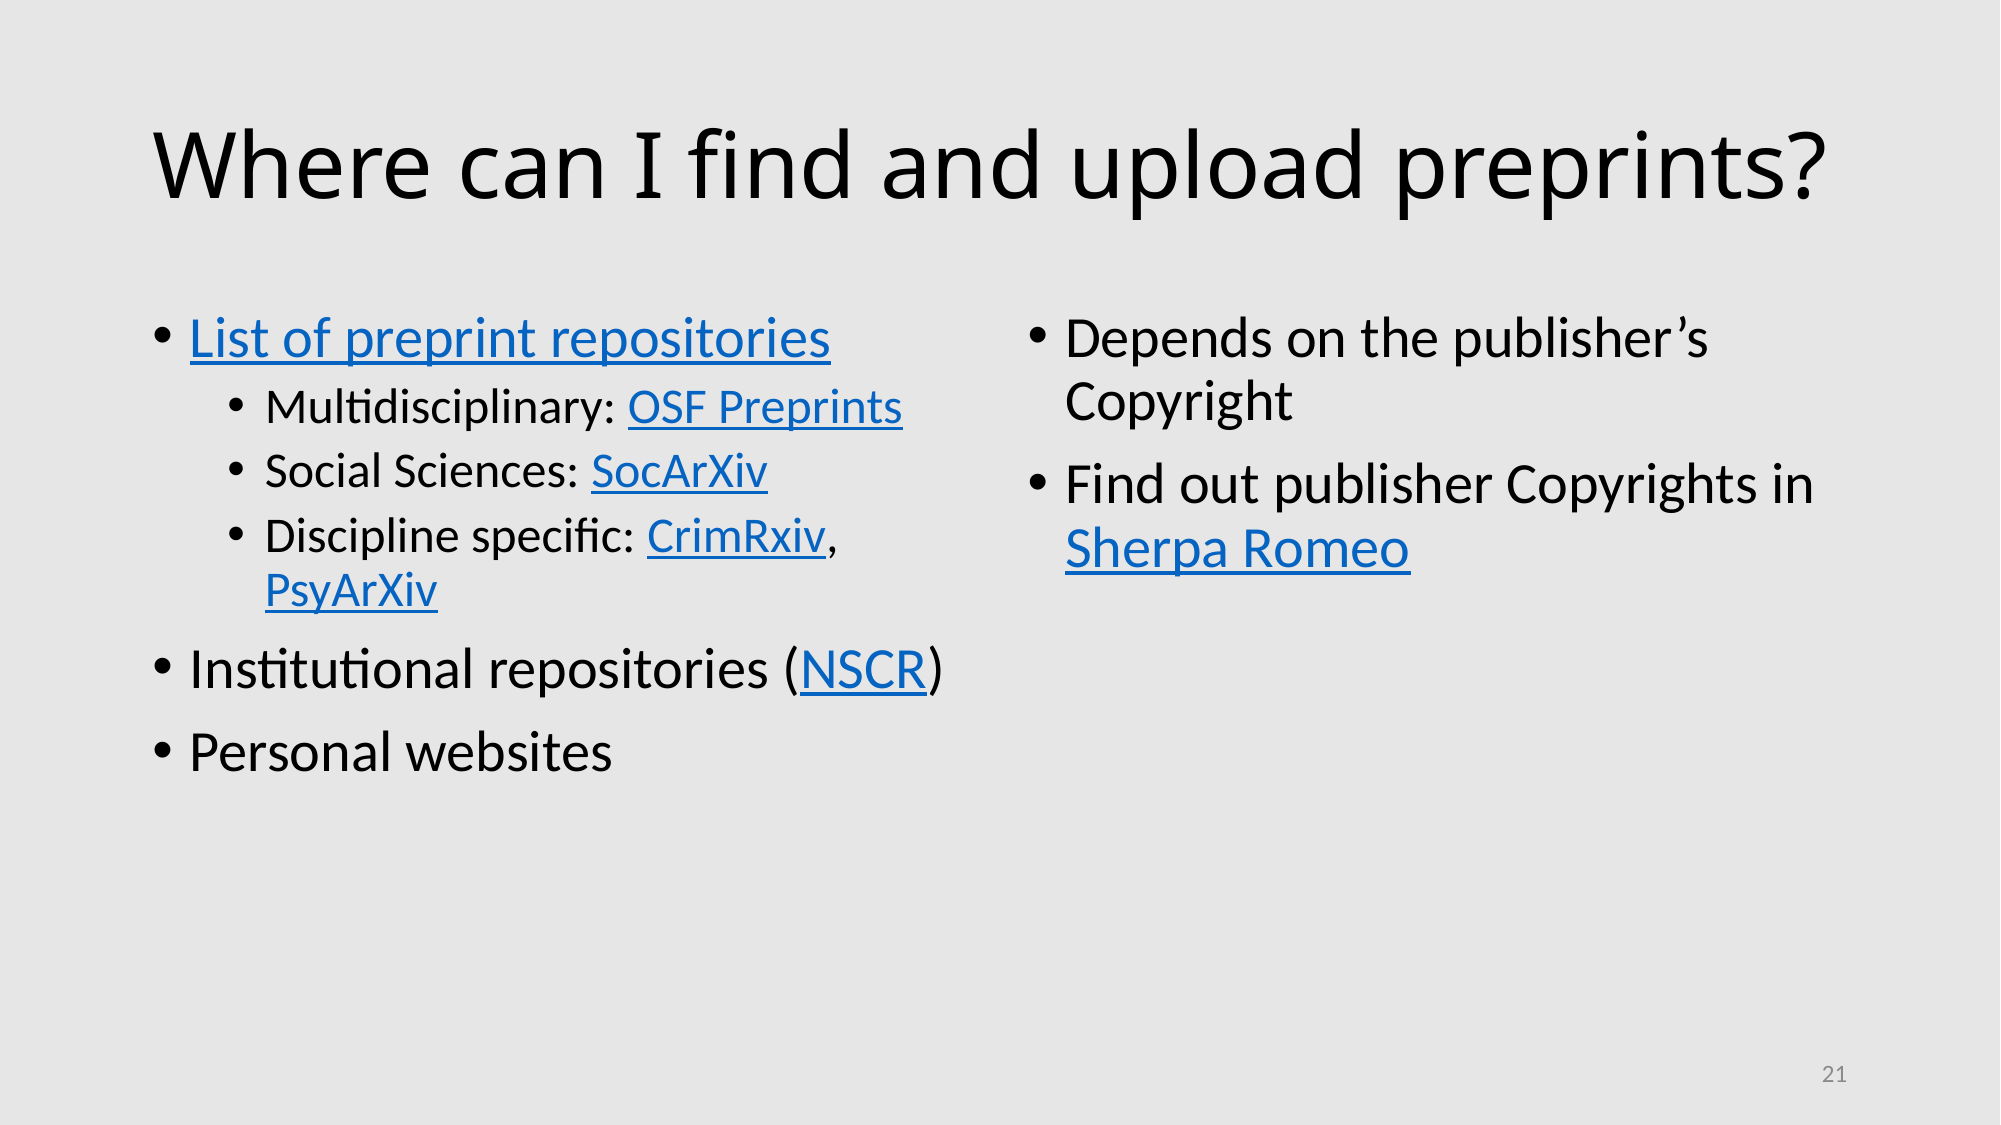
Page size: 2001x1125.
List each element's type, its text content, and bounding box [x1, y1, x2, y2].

list List of preprint repositories Multidisciplinary: OSF Preprints Social Sciences: SocArXiv Discipline specific: CrimRxiv, PsyArXiv Institutional repositories (NSCR) Personal websites [137, 299, 988, 1014]
title Where can I find and upload preprints? [137, 59, 1863, 278]
list Depends on the publisher’s Copyright Find out publisher Copyrights in Sherpa Romeo [1012, 299, 1863, 1014]
slide_number 21 [1412, 1042, 1863, 1103]
